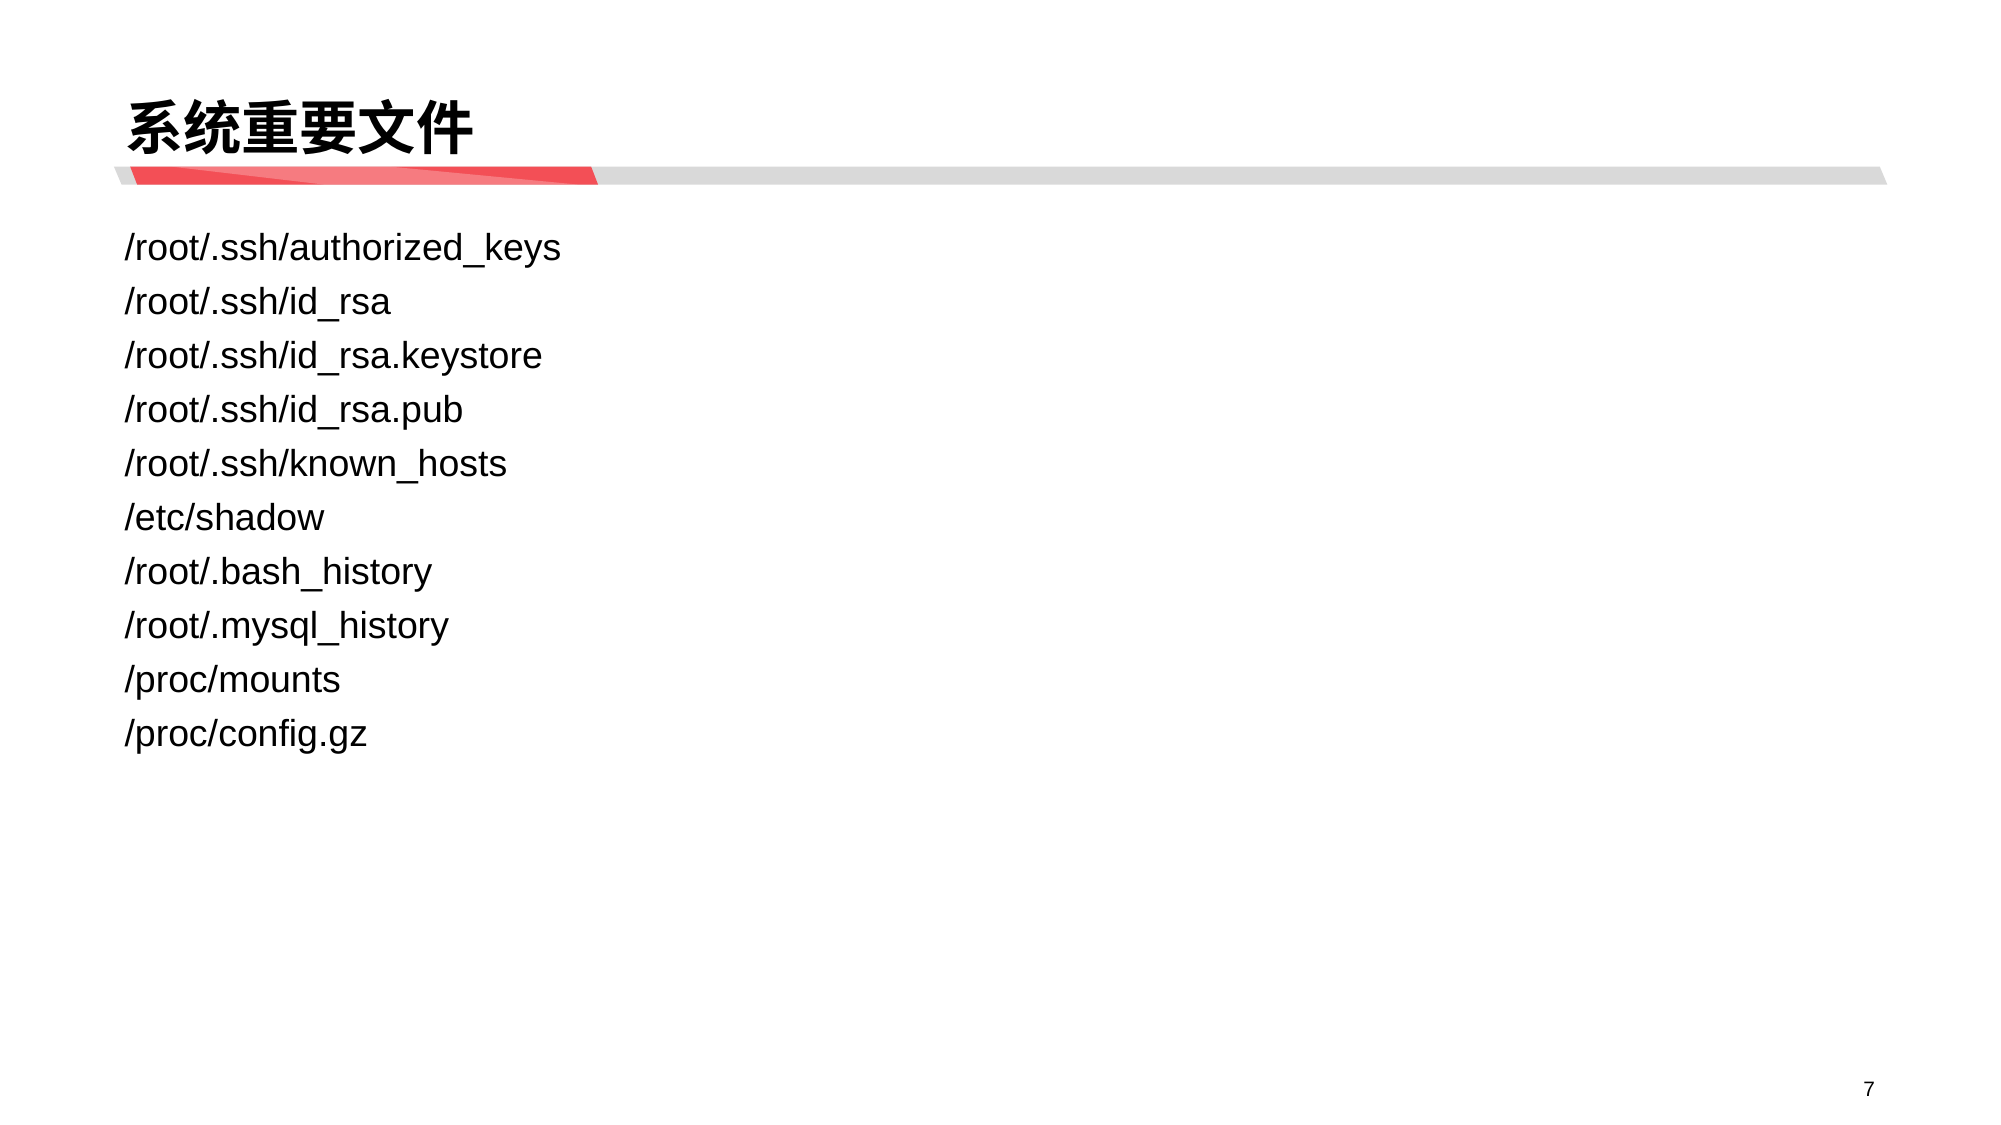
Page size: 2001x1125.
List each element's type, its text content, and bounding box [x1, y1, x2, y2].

slide_number 7 [1412, 1068, 1890, 1103]
title 系统重要文件 [109, 0, 1890, 169]
text_box /root/.ssh/authorized_keys /root/.ssh/id_rsa /root/.ssh/id_rsa.keystore /root/.ssh/id_rsa.pub /root/.ssh/known_hosts /etc/shadow /root/.bash_history /root/.mysql_history /proc/mounts /proc/config.gz [109, 206, 1037, 762]
